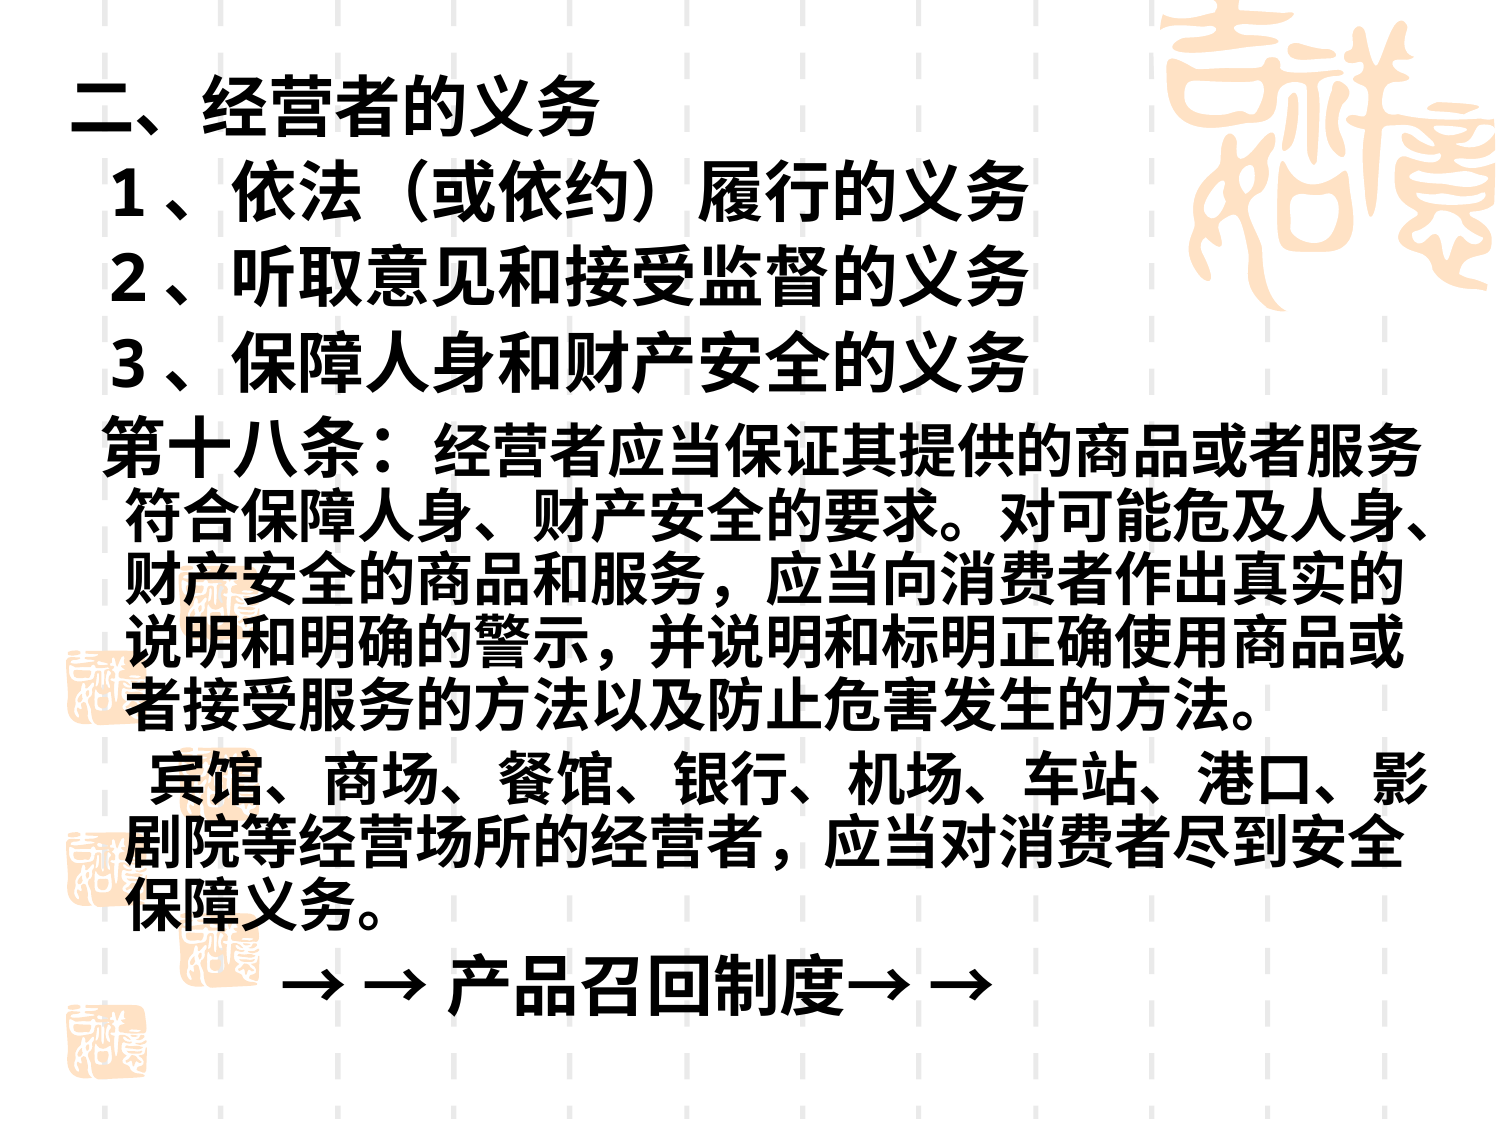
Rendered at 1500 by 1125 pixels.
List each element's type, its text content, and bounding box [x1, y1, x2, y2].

list 二、经营者的义务 1、依法（或依约）履行的义务 2、听取意见和接受监督的义务 3、保障人身和财产安全的义务 第十八条：经营者应当保证其提供的商品或者服务符合保障人身、财产安全的要求。对可能危及人身、财产安全的商品和服务，应当向消费者作出真实的说明和明确的警示，并说明和标明正确使用商品或者接受服务的方法以及防止危害发生的方法。 宾馆、商场、餐馆、银行、机场、车站、港口、影剧院等经营场所的经营者，应当对消费者尽到安全保障义务。 → →产品召回制度→ → [52, 66, 1448, 1071]
